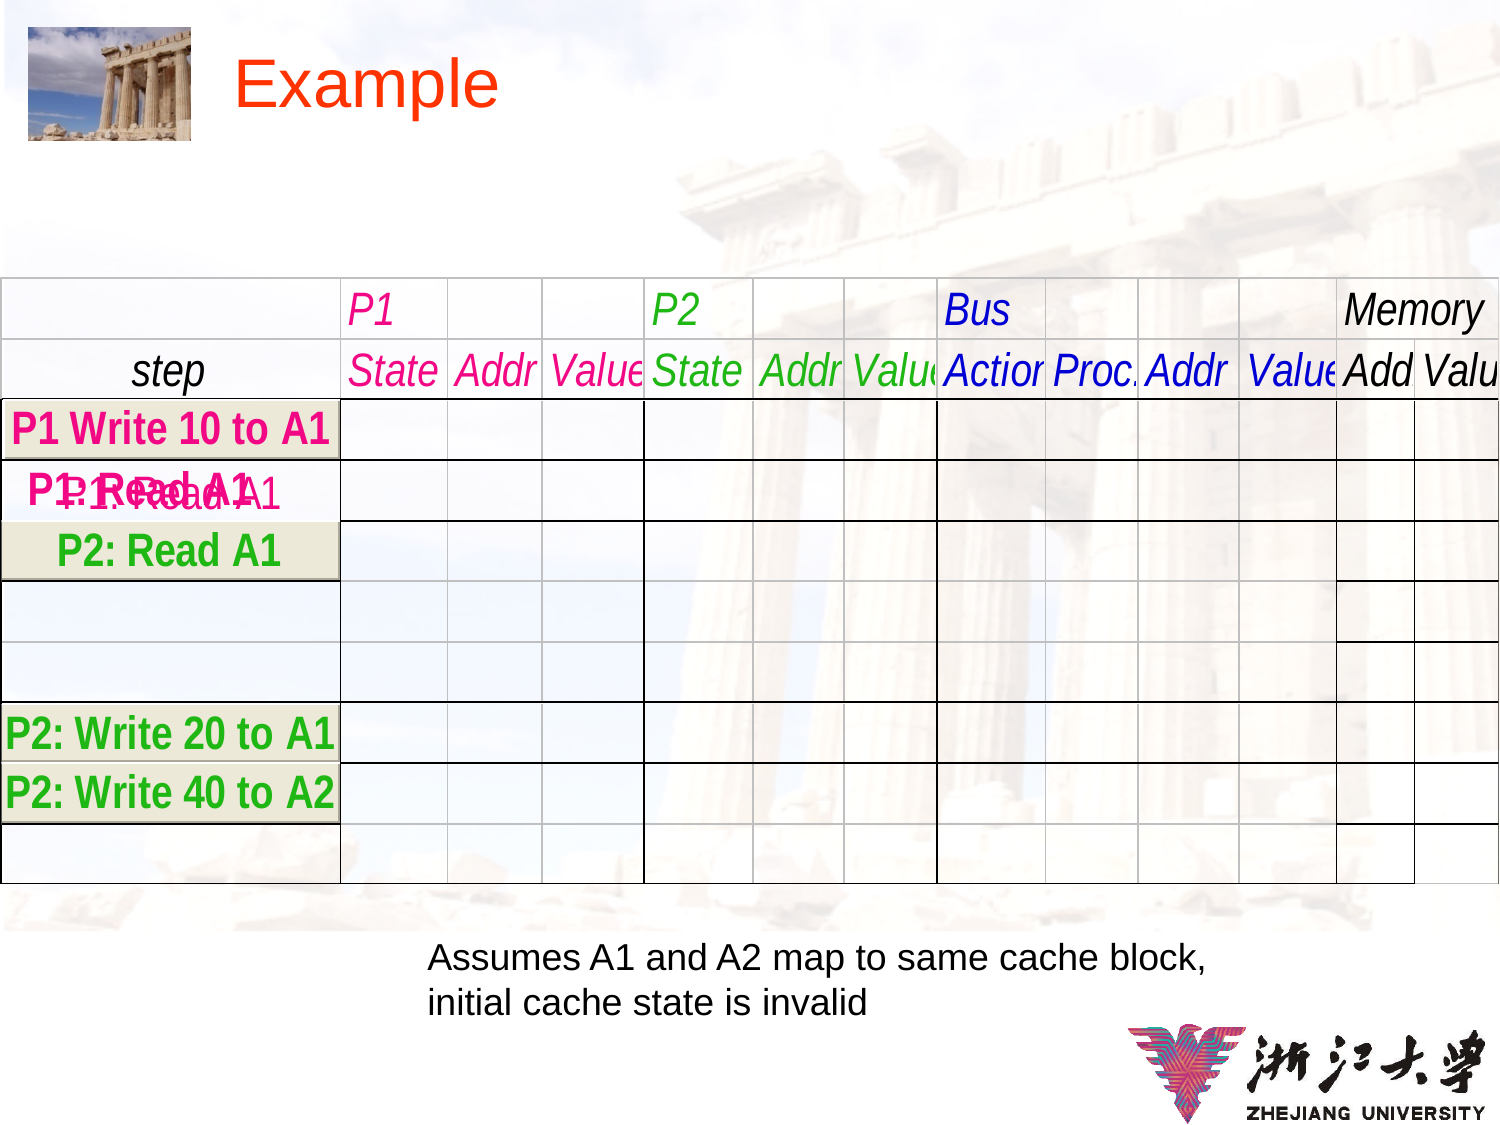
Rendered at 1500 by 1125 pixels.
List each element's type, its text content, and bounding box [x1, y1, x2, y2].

picture [0, 886, 1500, 1125]
text_box Assumes A1 and A2 map to same cache block, initial cache state is invalid [412, 925, 1223, 1031]
title Example [218, 0, 1459, 161]
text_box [0, 277, 1500, 886]
picture [0, 0, 1500, 277]
